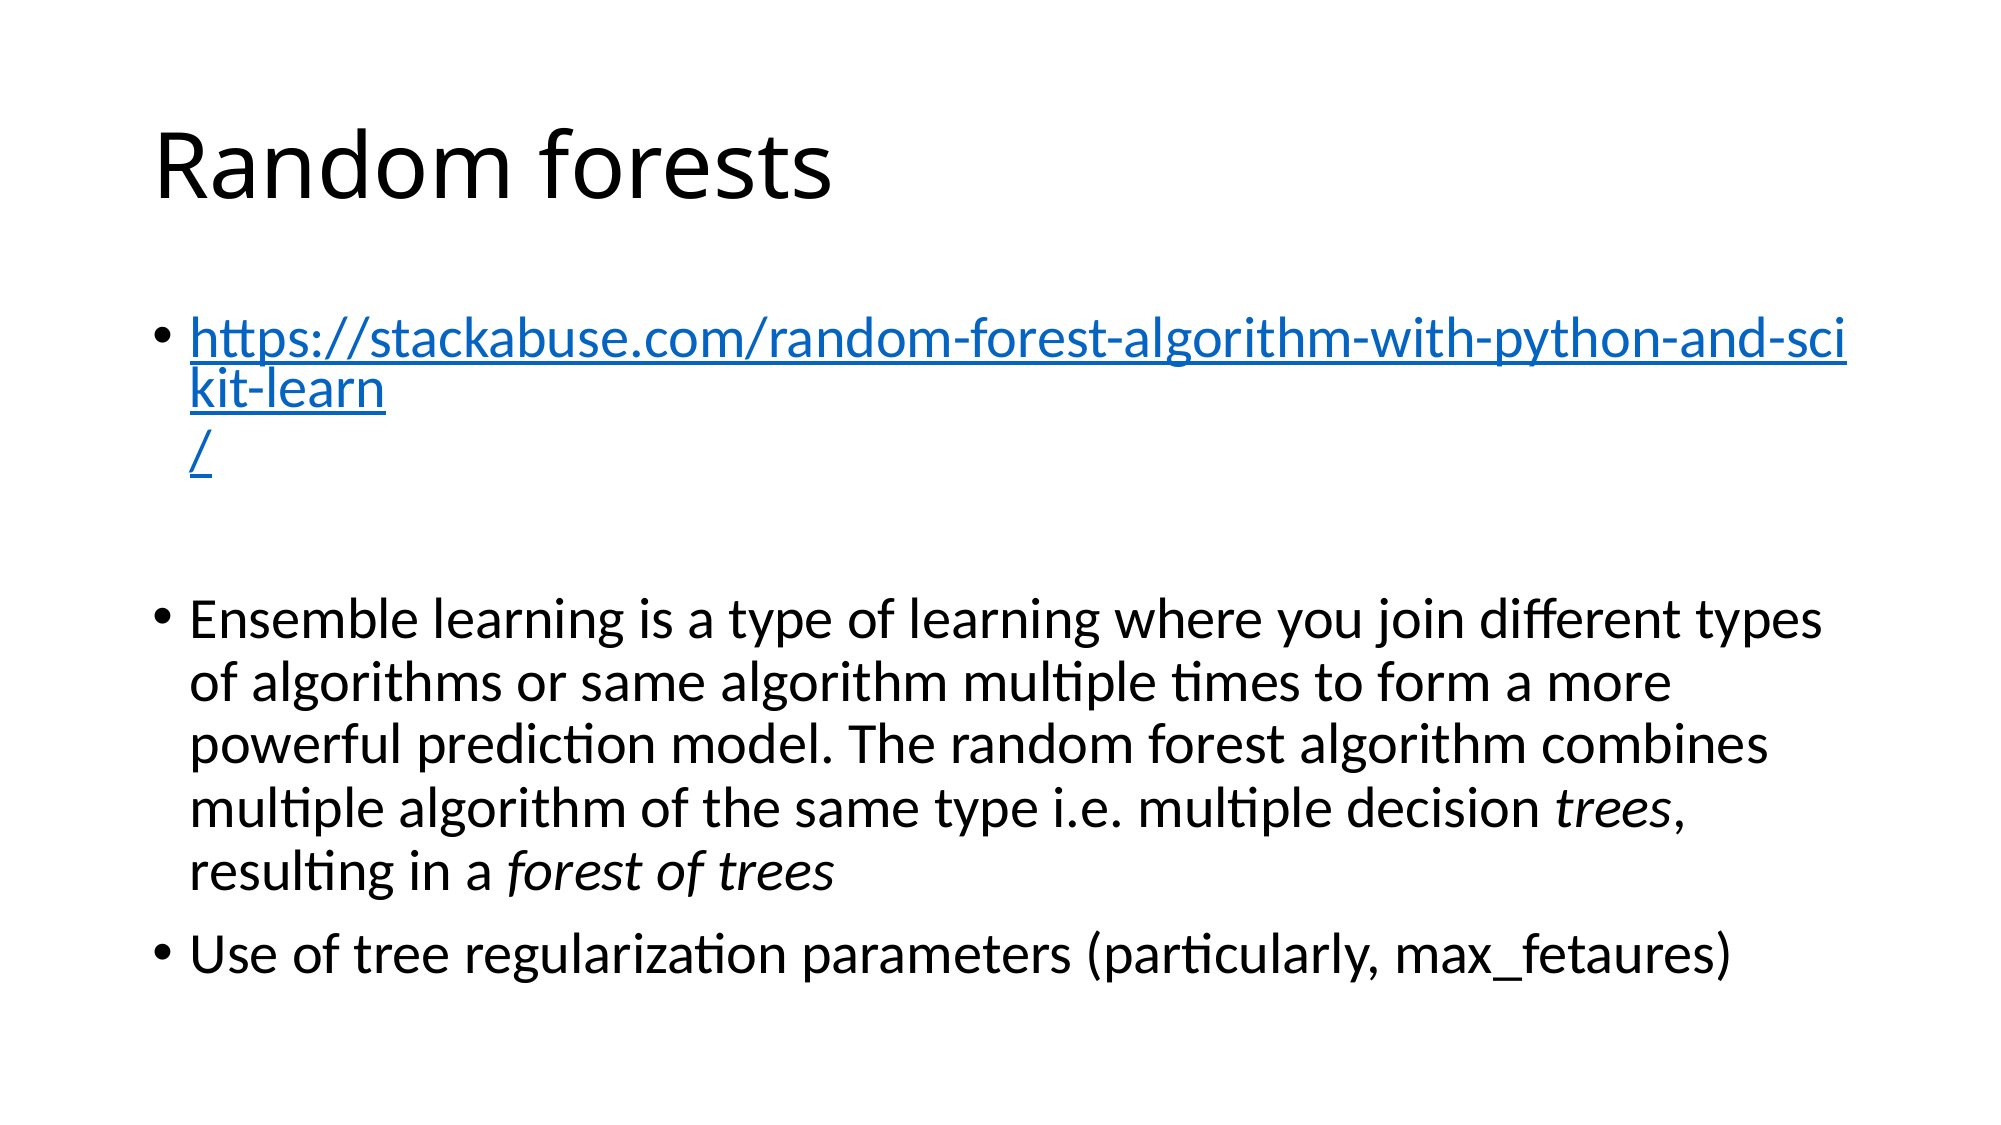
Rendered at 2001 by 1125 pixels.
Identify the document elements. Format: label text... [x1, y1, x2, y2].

title Random forests [137, 59, 1863, 278]
list https://stackabuse.com/random-forest-algorithm-with-python-and-scikit-learn/ Ensemble learning is a type of learning where you join different types of algorithms or same algorithm multiple times to form a more powerful prediction model. The random forest algorithm combines multiple algorithm of the same type i.e. multiple decision trees, resulting in a forest of trees Use of tree regularization parameters (particularly, max_fetaures) [137, 299, 1863, 1014]
